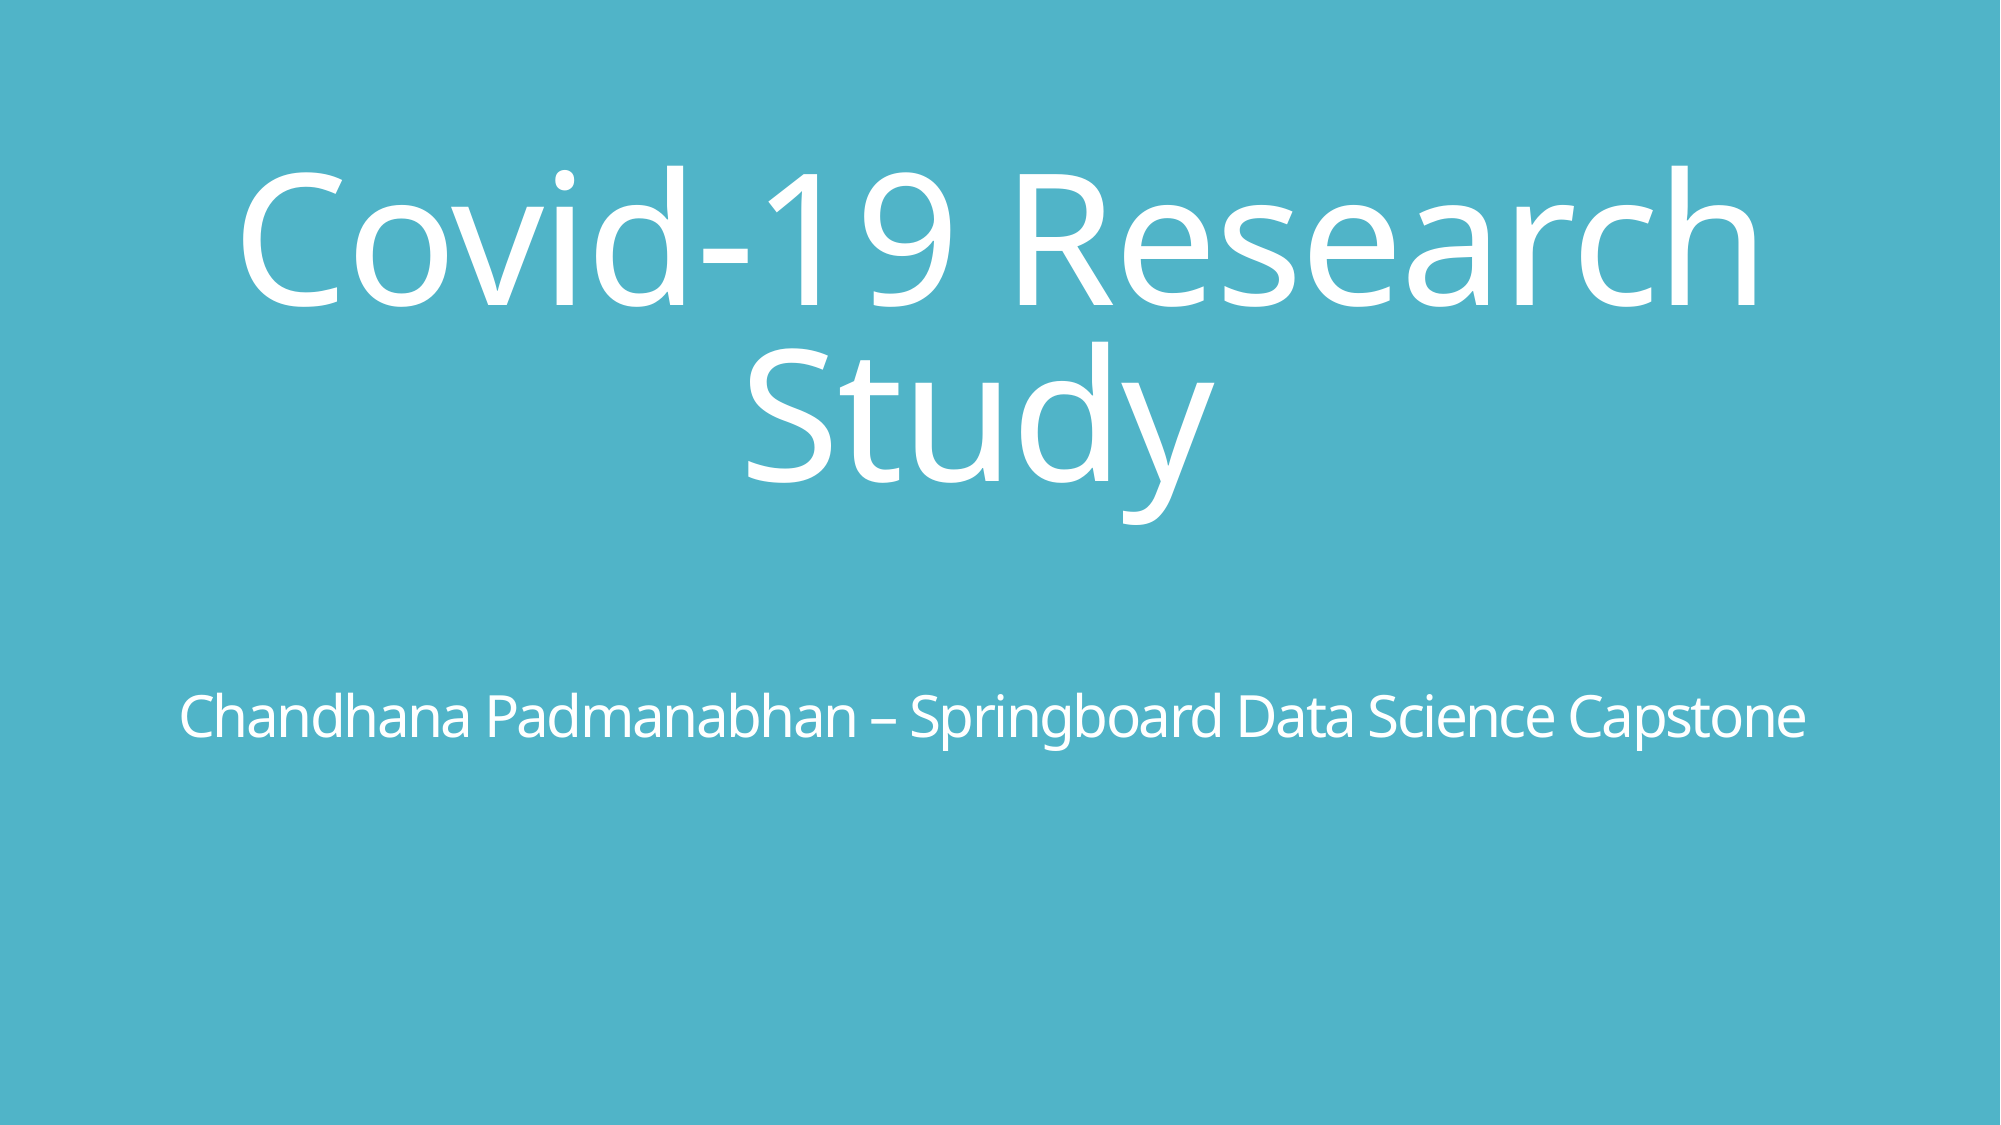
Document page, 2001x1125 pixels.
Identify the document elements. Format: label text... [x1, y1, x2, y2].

title Covid-19 Research Study Chandhana Padmanabhan – Springboard Data Science Capstone [115, 206, 1885, 757]
